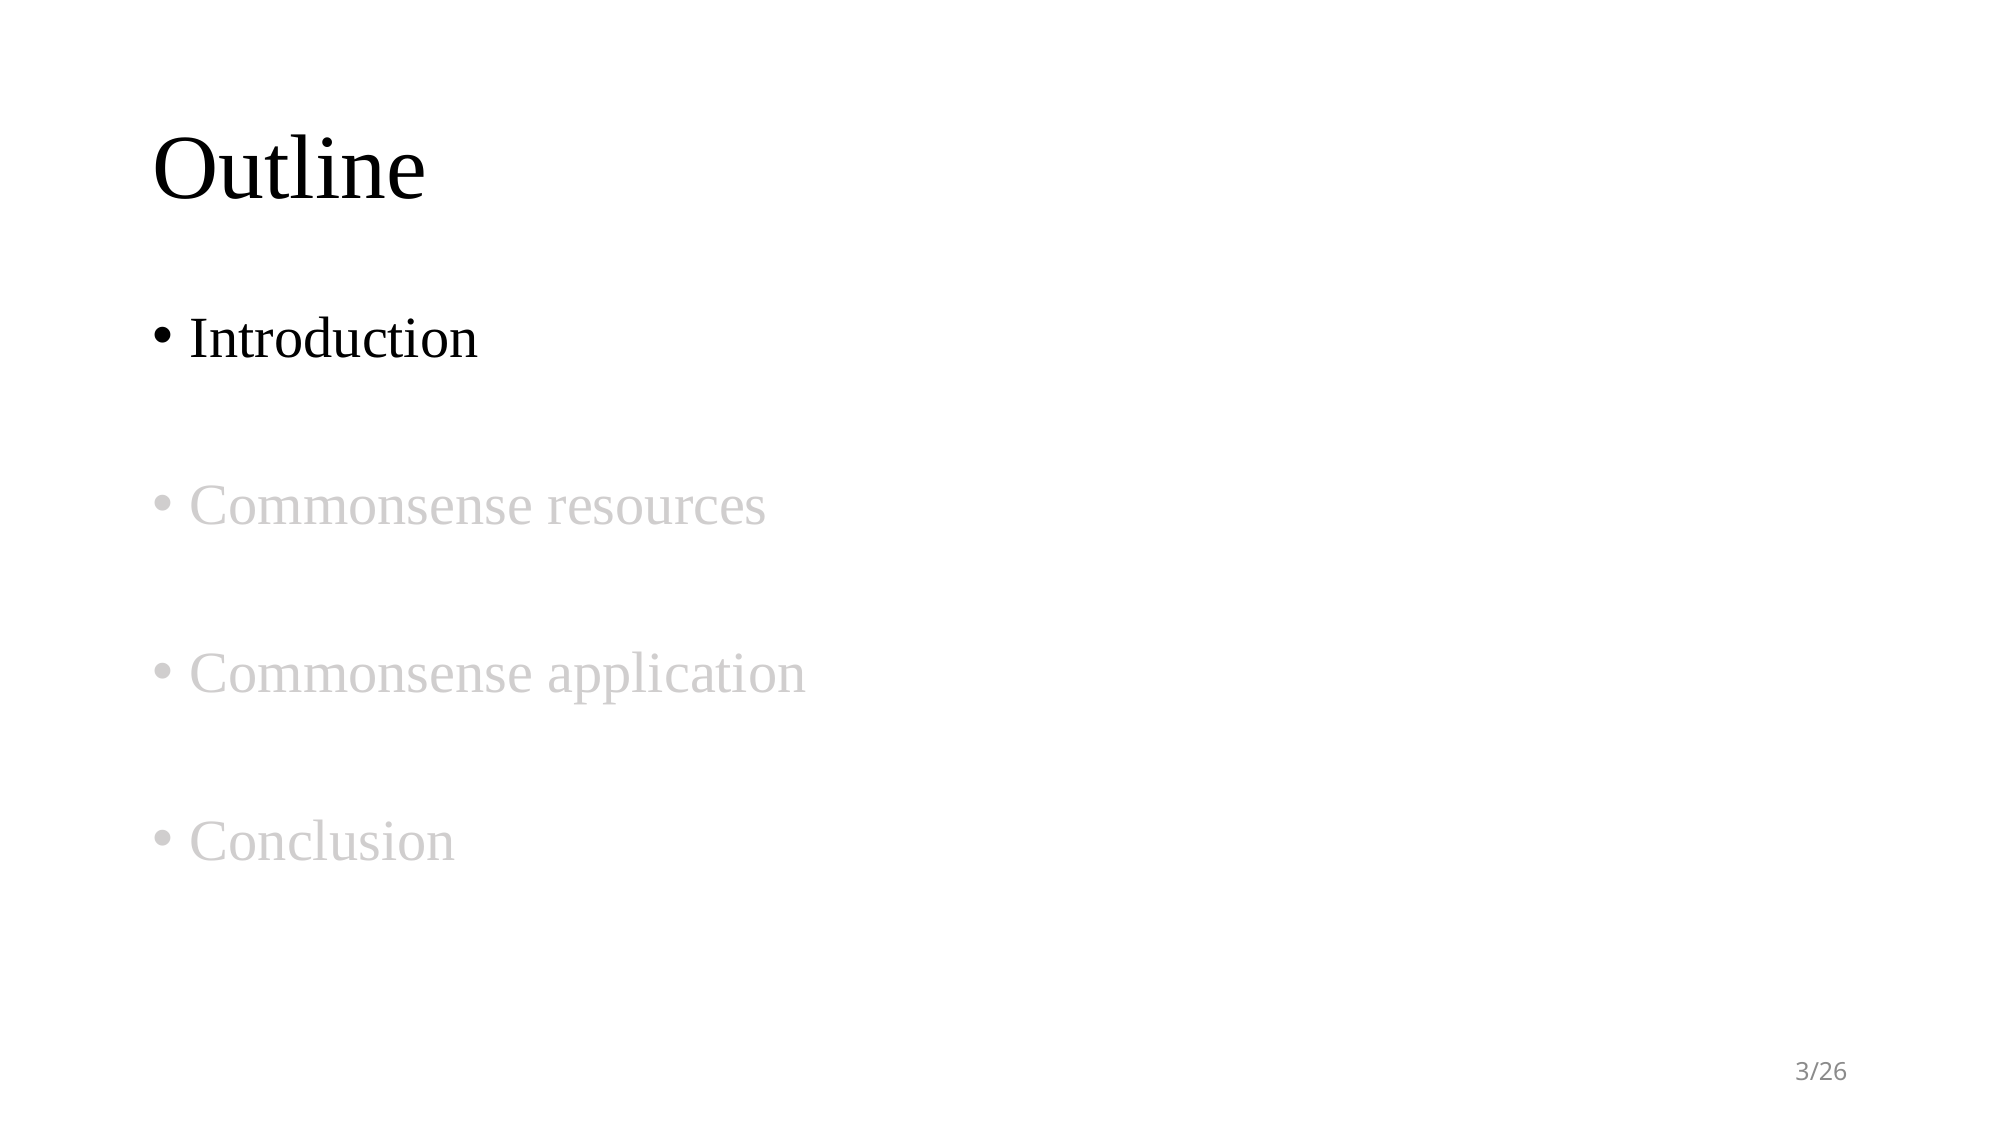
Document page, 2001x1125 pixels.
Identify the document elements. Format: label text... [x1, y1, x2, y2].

list Introduction Commonsense resources Commonsense application Conclusion [137, 299, 1863, 1014]
title Outline [137, 59, 1863, 278]
slide_number 3/26 [1412, 1042, 1863, 1103]
